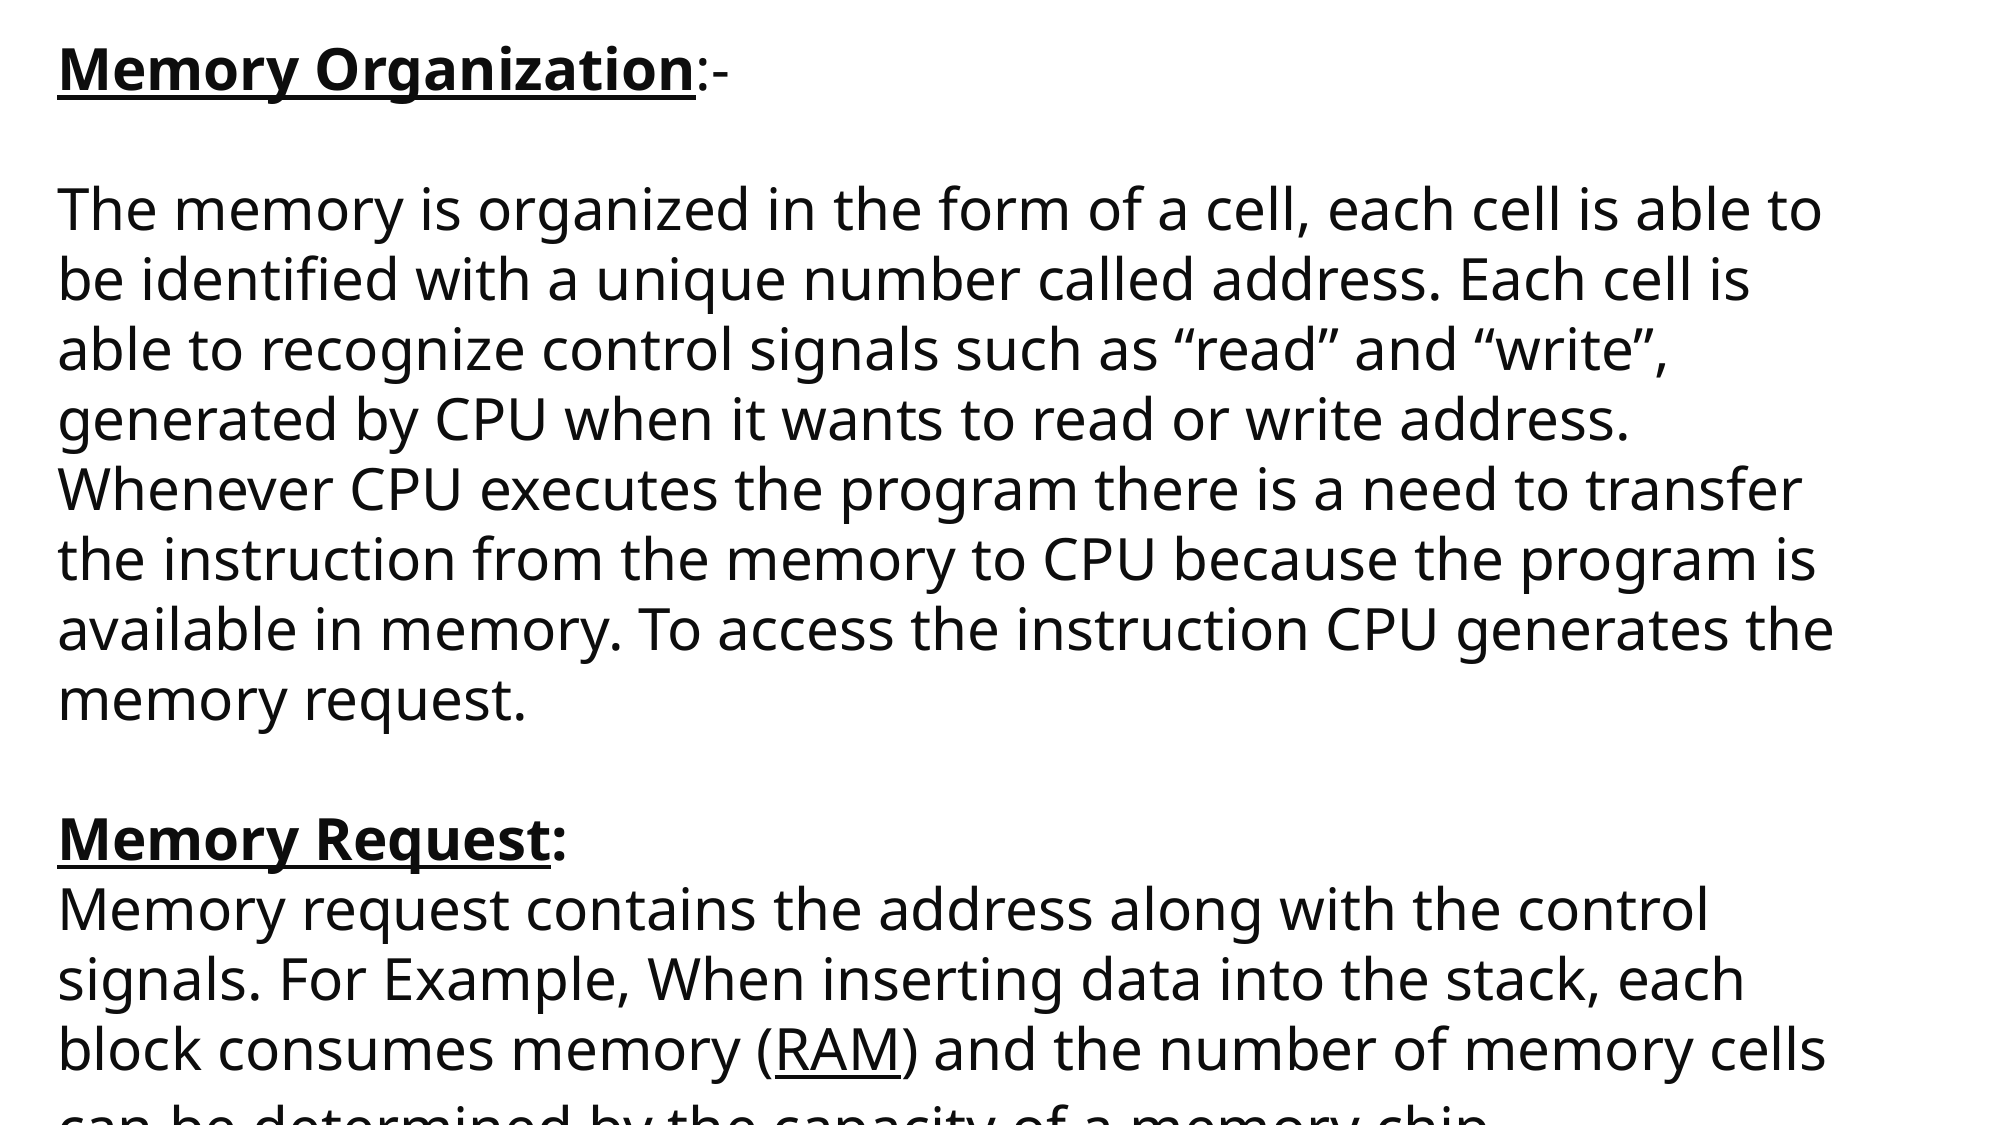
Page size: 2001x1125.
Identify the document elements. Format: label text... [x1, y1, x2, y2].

text_box Memory Organization:- The memory is organized in the form of a cell, each cell is able to be identified with a unique number called address. Each cell is able to recognize control signals such as “read” and “write”, generated by CPU when it wants to read or write address. Whenever CPU executes the program there is a need to transfer the instruction from the memory to CPU because the program is available in memory. To access the instruction CPU generates the memory request. Memory Request: Memory request contains the address along with the control signals. For Example, When inserting data into the stack, each block consumes memory (RAM) and the number of memory cells can be determined by the capacity of a memory chip. [42, 24, 1895, 1125]
